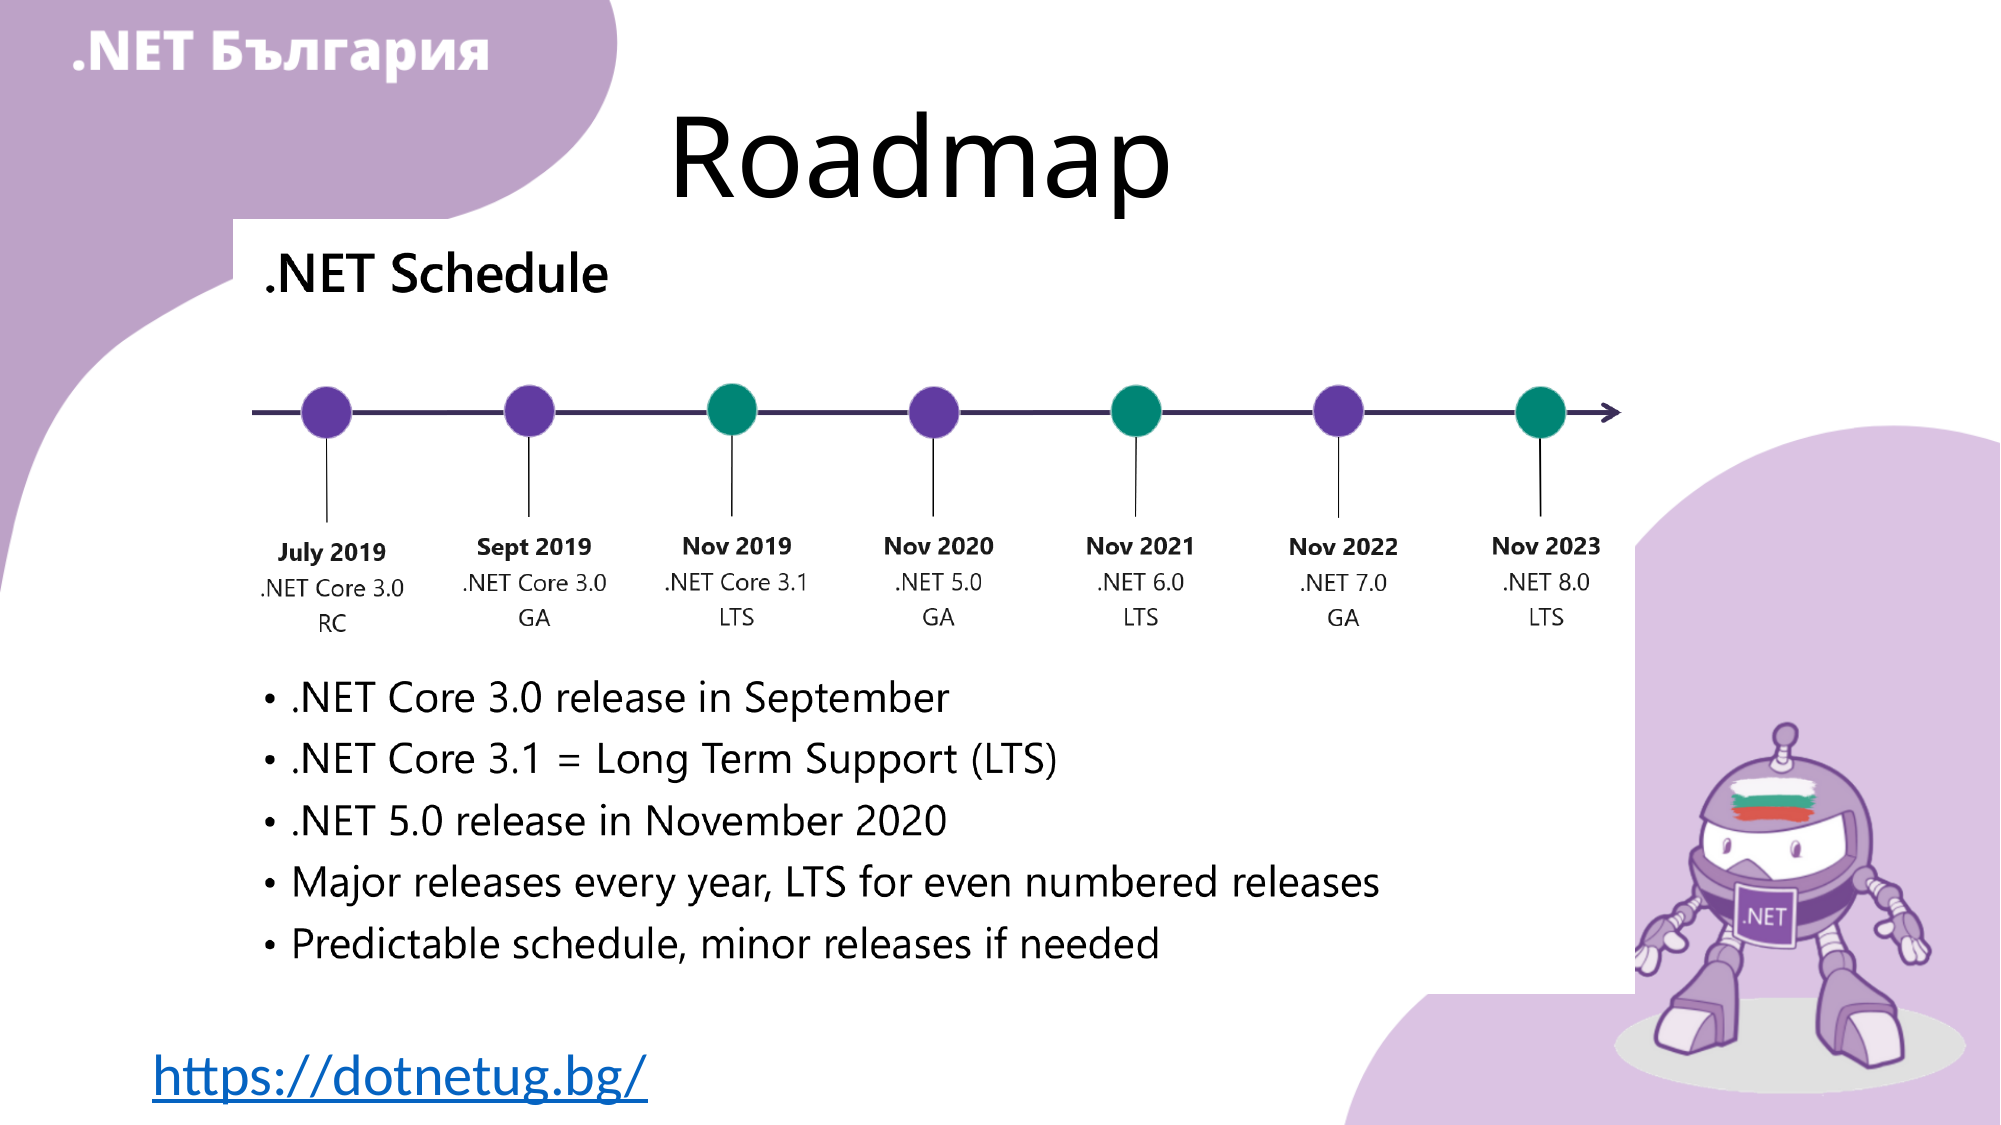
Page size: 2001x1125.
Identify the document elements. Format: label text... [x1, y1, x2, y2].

title Roadmap [651, 52, 1877, 271]
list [233, 219, 1635, 994]
